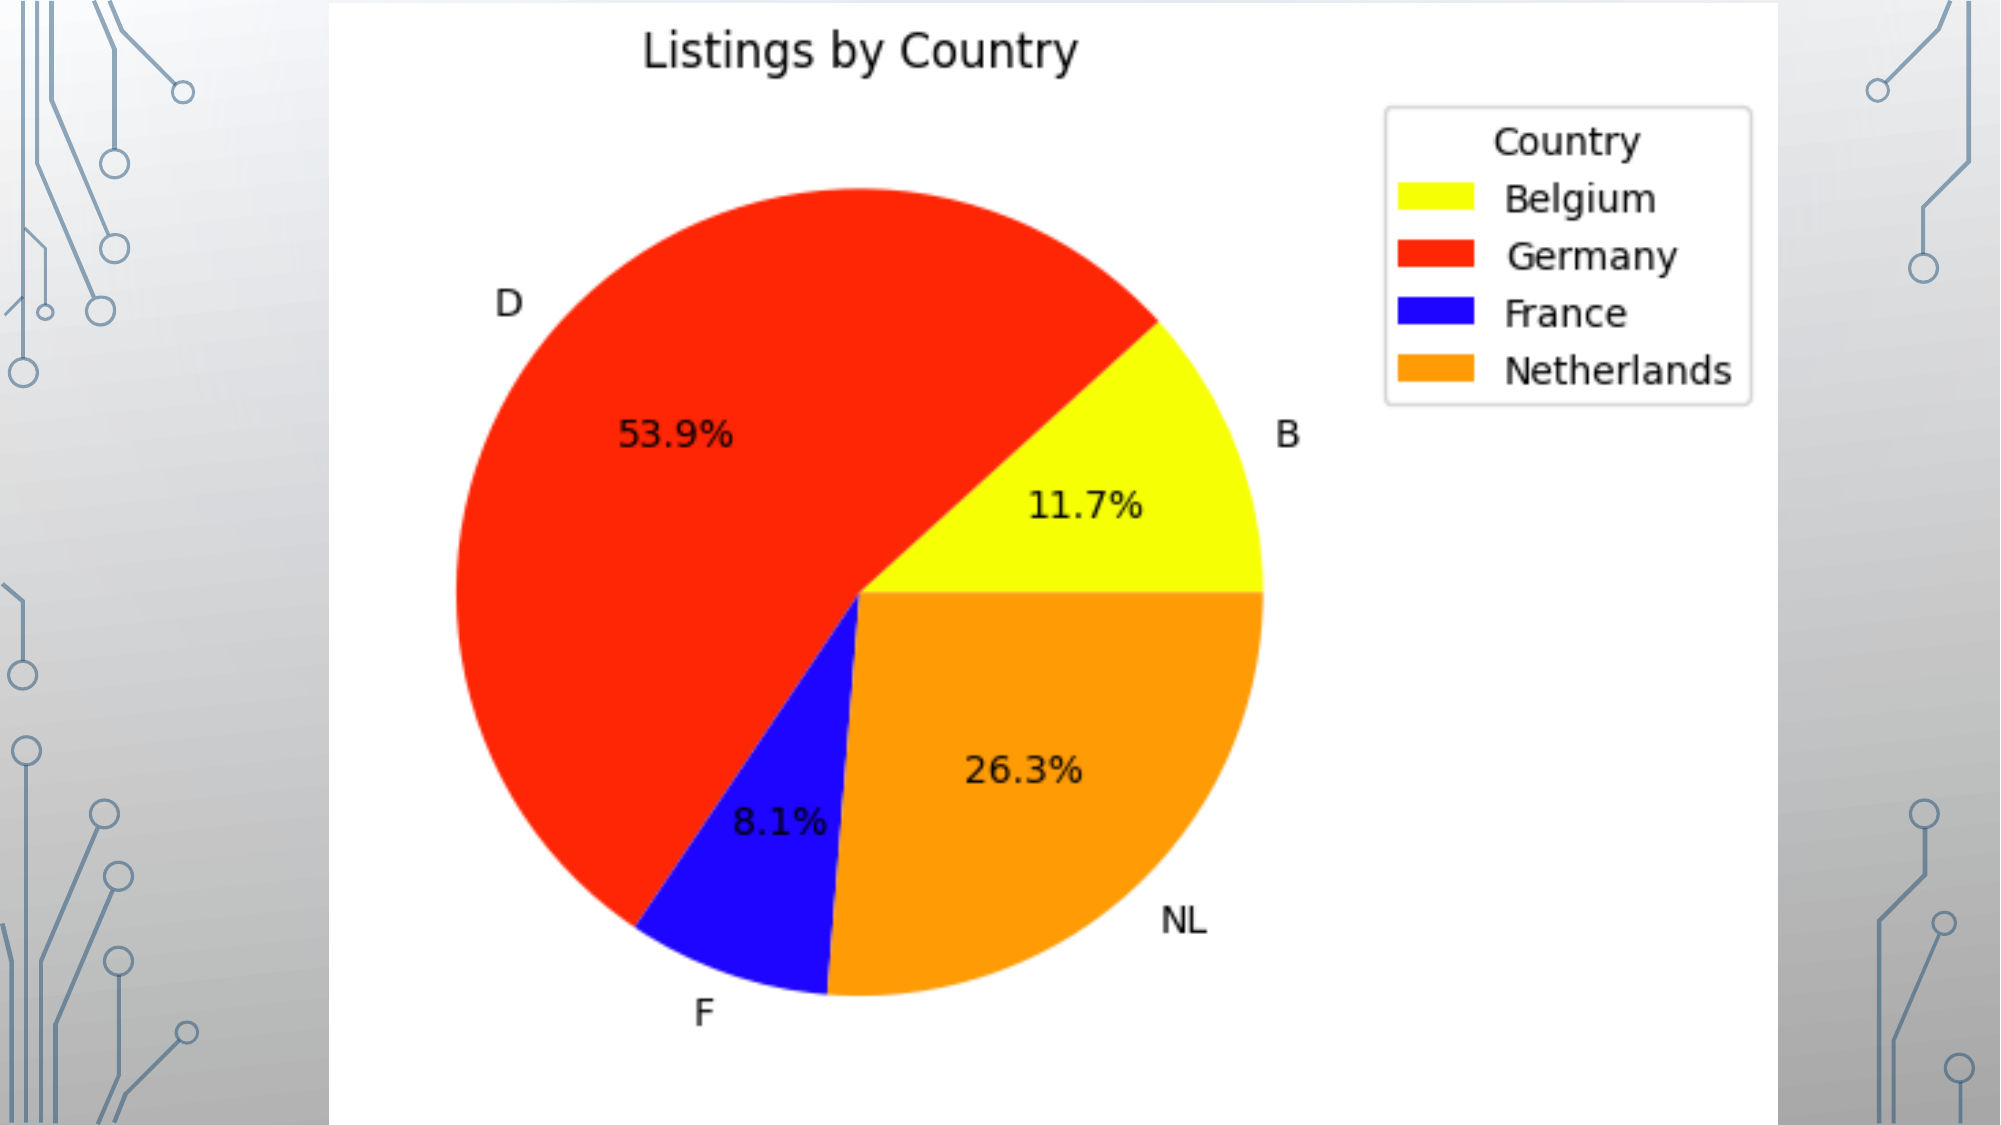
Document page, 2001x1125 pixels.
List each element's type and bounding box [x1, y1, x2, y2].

text_box [1863, 0, 1976, 1124]
text_box [0, 0, 201, 1125]
picture [201, 0, 2000, 1125]
